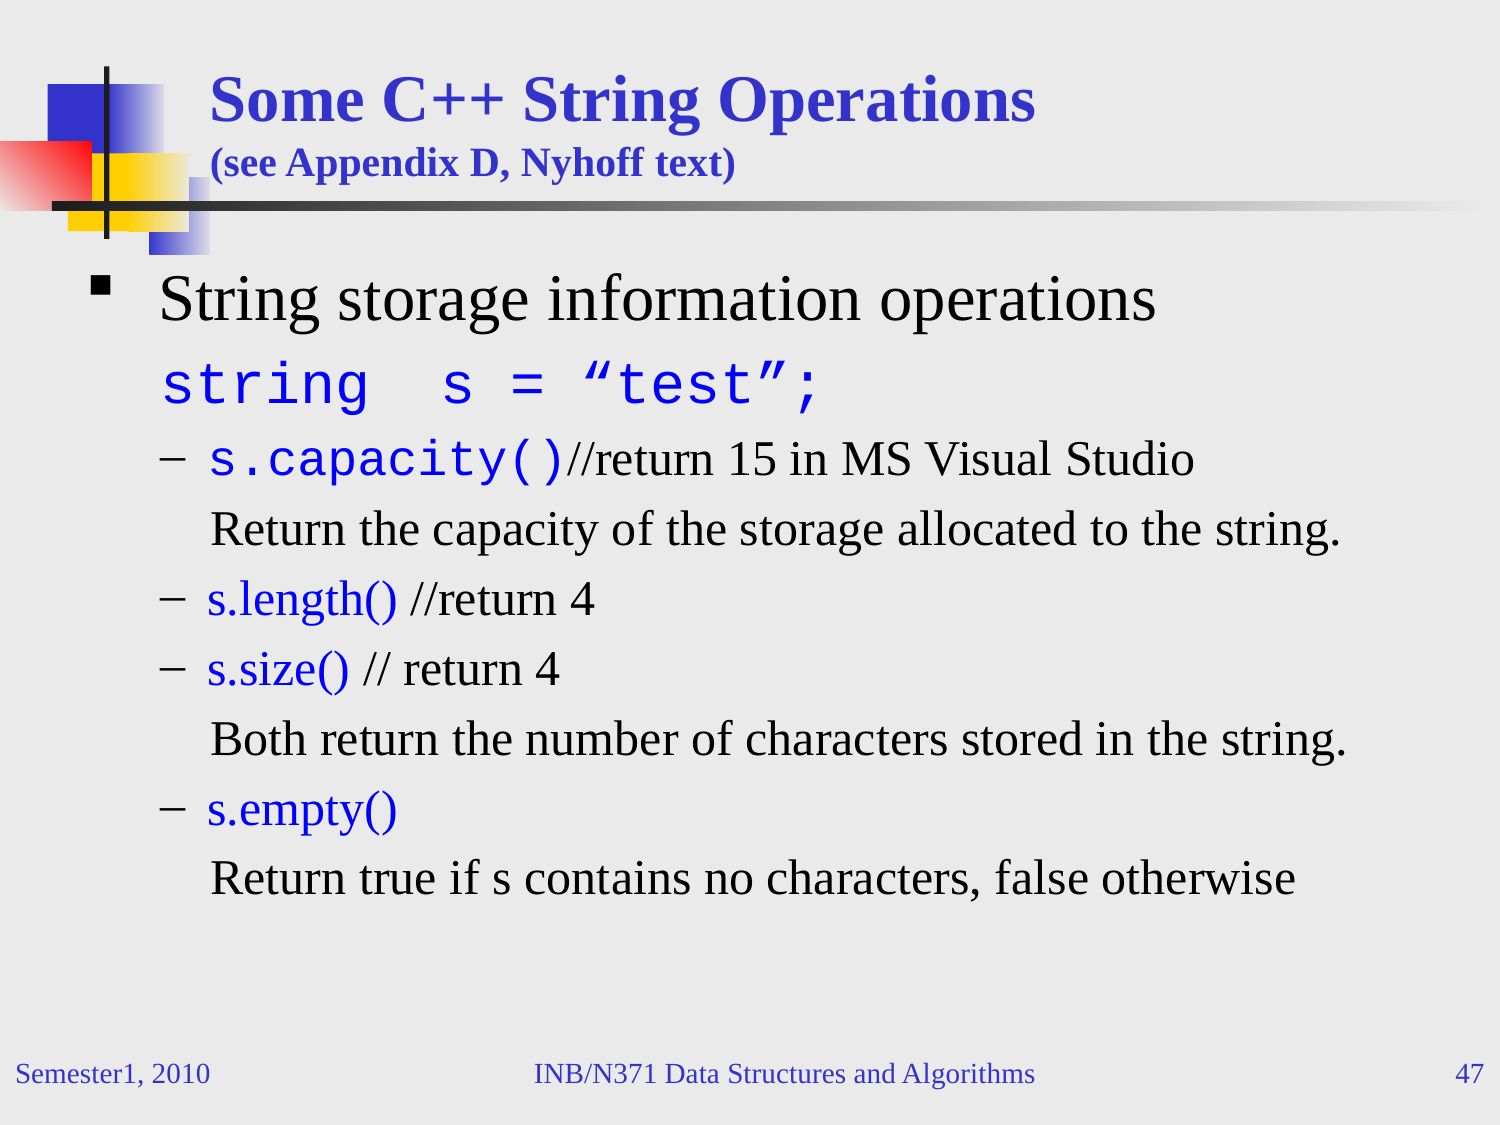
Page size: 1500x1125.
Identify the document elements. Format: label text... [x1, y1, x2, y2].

slide_number 47 [1149, 1046, 1500, 1125]
list String storage information operations string s = “test”; s.capacity()//return 15 in MS Visual Studio Return the capacity of the storage allocated to the string. s.length() //return 4 s.size() // return 4 Both return the number of characters stored in the string. s.empty() Return true if s contains no characters, false otherwise [70, 245, 1500, 1020]
footer INB/N371 Data Structures and Algorithms [456, 1046, 1114, 1125]
title Some C++ String Operations (see Appendix D, Nyhoff text) [194, 30, 1454, 193]
slide_number Semester1, 2010 [0, 1046, 351, 1125]
